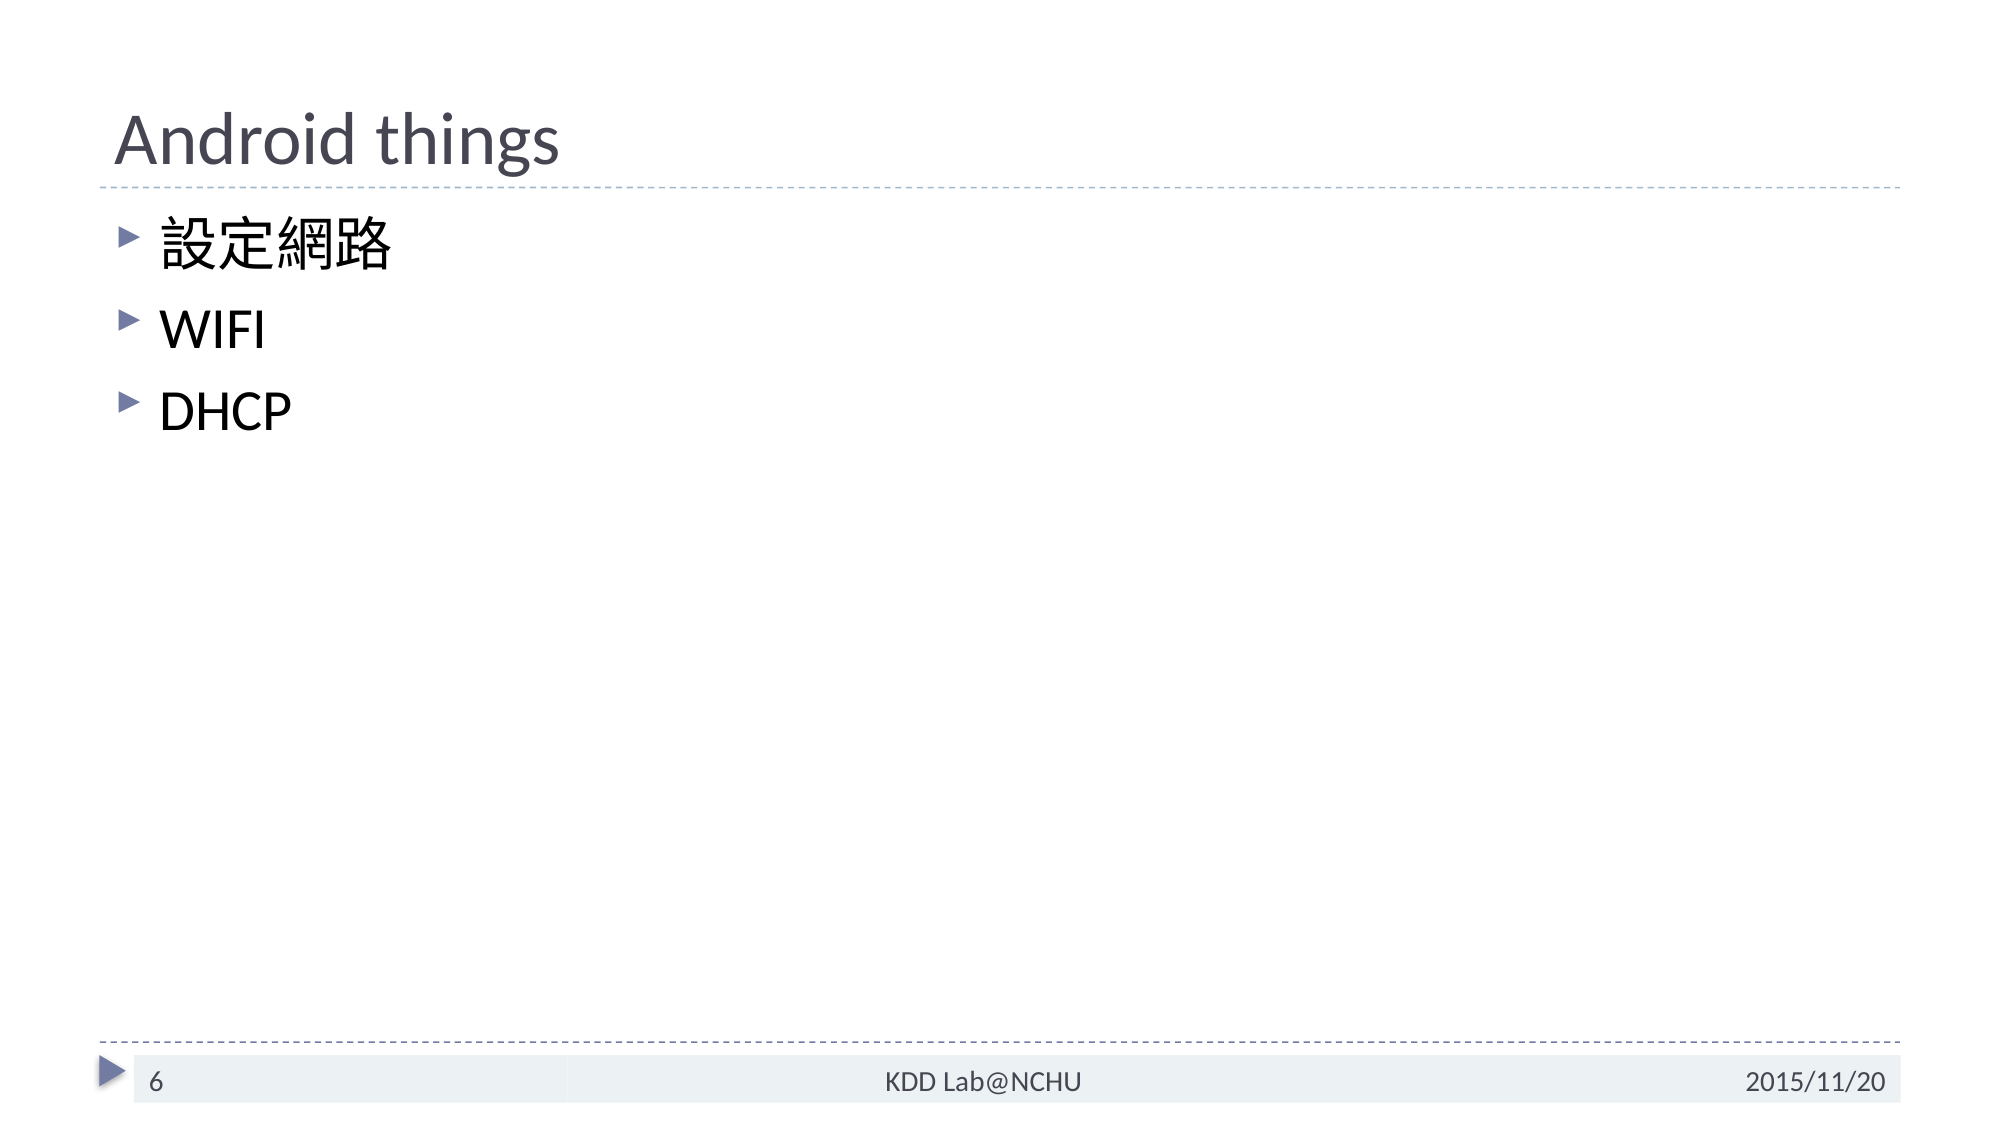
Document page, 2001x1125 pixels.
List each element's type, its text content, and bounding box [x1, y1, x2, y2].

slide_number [1401, 1055, 1901, 1103]
list 設定網路 WIFI DHCP [99, 200, 1900, 1010]
title Android things [99, 24, 1900, 188]
footer KDD Lab@NCHU [568, 1055, 1401, 1103]
slide_number 6 [133, 1055, 568, 1103]
